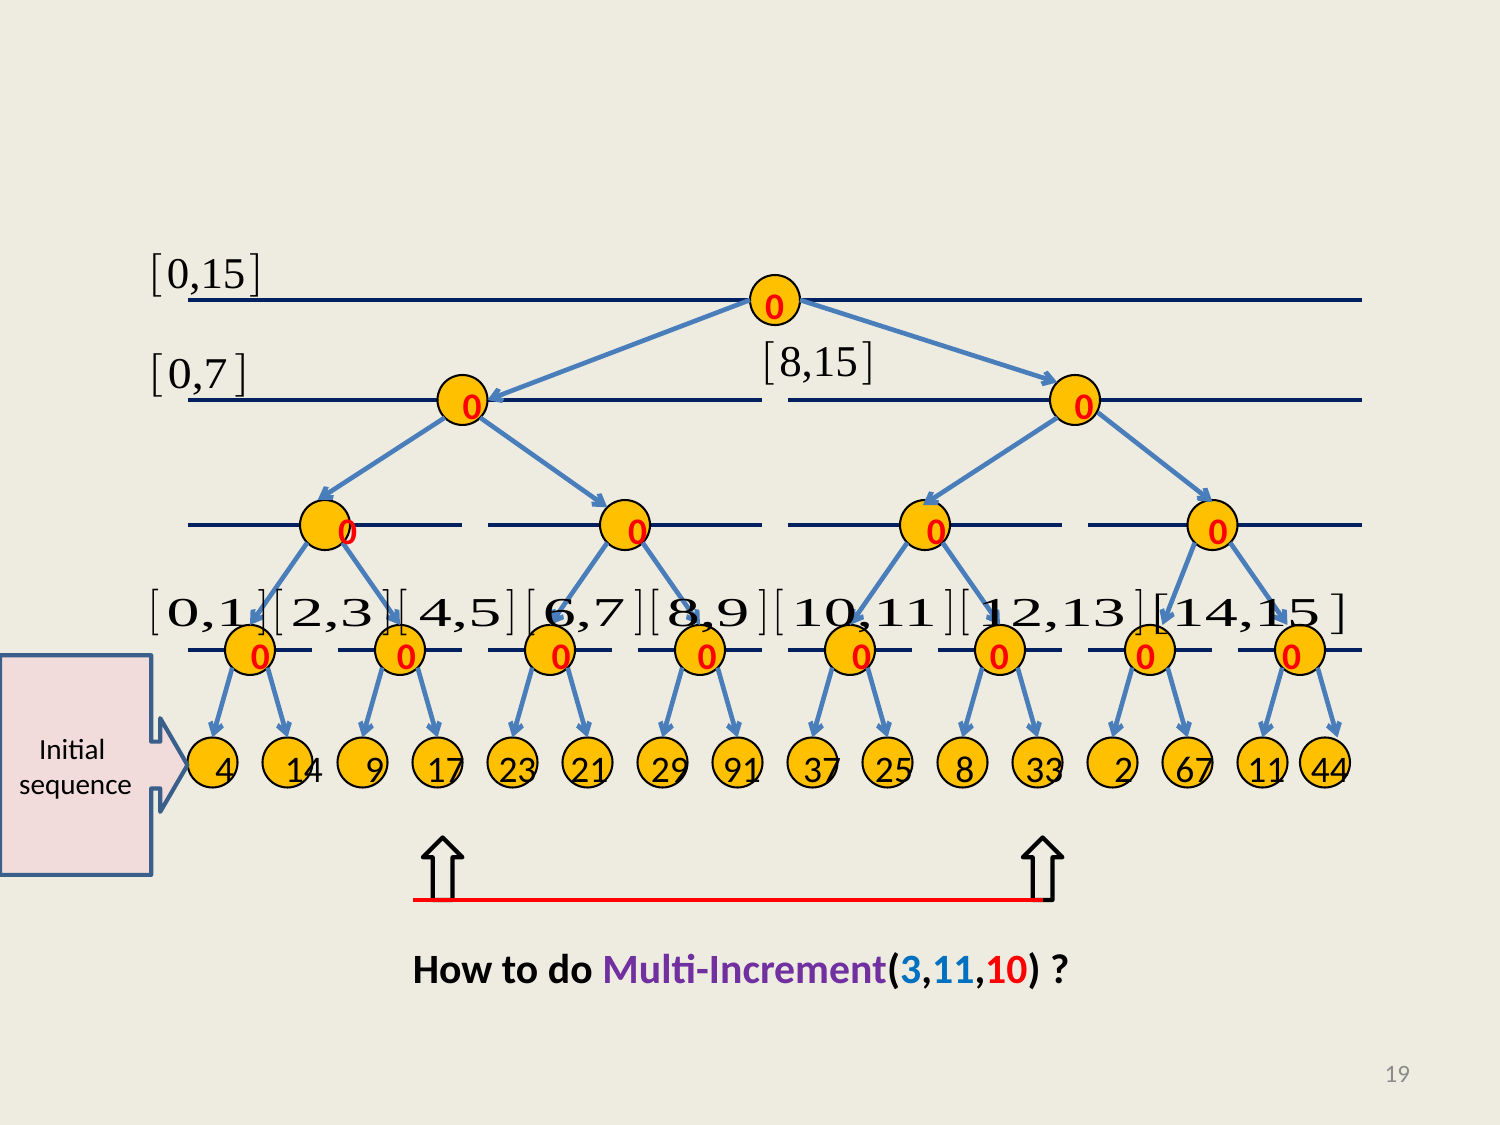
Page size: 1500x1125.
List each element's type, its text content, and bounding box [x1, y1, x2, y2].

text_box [0, 654, 1376, 876]
text_box [1030, 883, 1055, 903]
list How to do Multi-Increment(3,11,10) ? [75, 262, 1425, 1038]
slide_number 19 [1074, 1042, 1425, 1103]
text_box [430, 883, 455, 898]
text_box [187, 274, 1351, 653]
